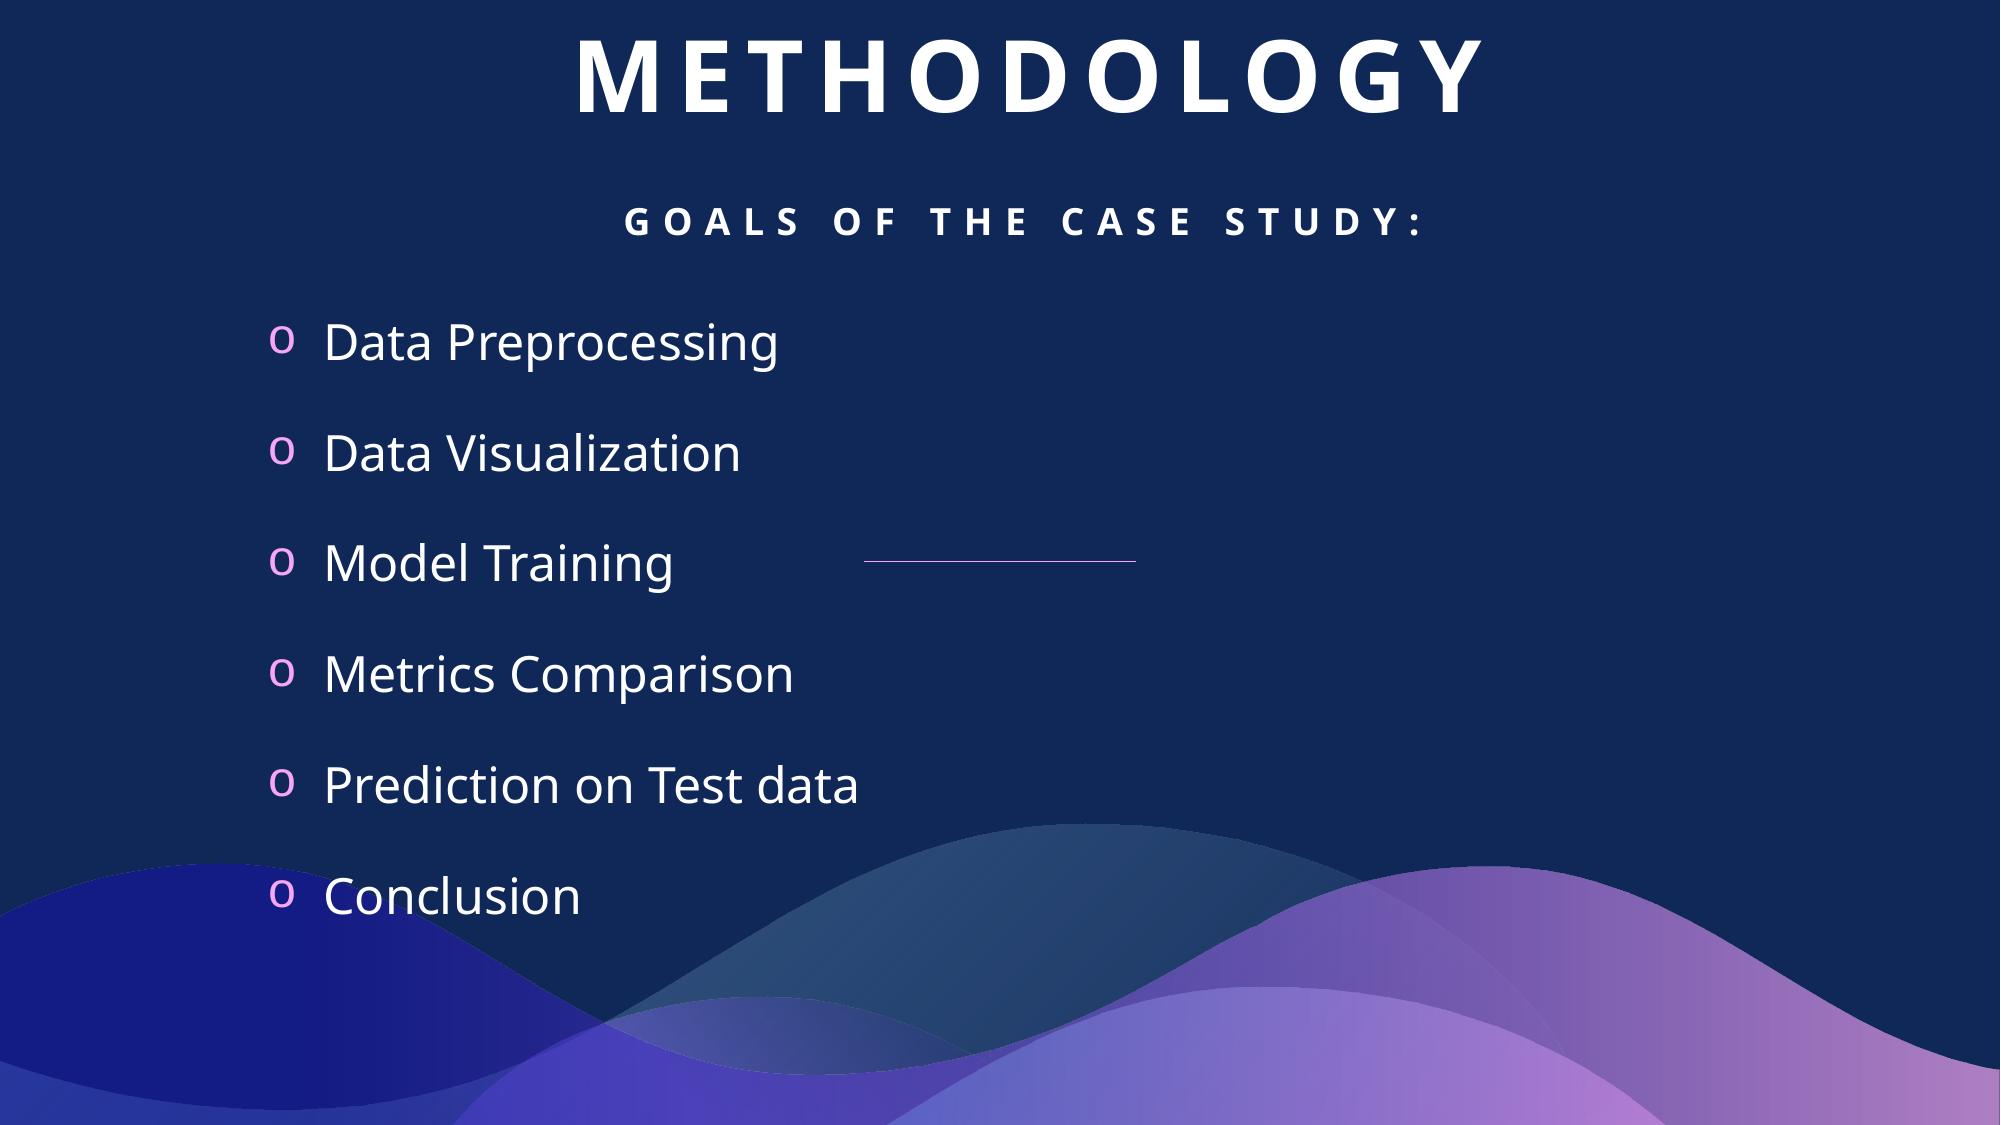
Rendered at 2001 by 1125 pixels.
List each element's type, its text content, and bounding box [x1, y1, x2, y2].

text_box Data Preprocessing Data Visualization Model Training Metrics Comparison Prediction on Test data Conclusion [251, 272, 1306, 971]
title Methodology [277, 29, 1778, 142]
text_box Goals of the Case Study: [608, 193, 1489, 251]
